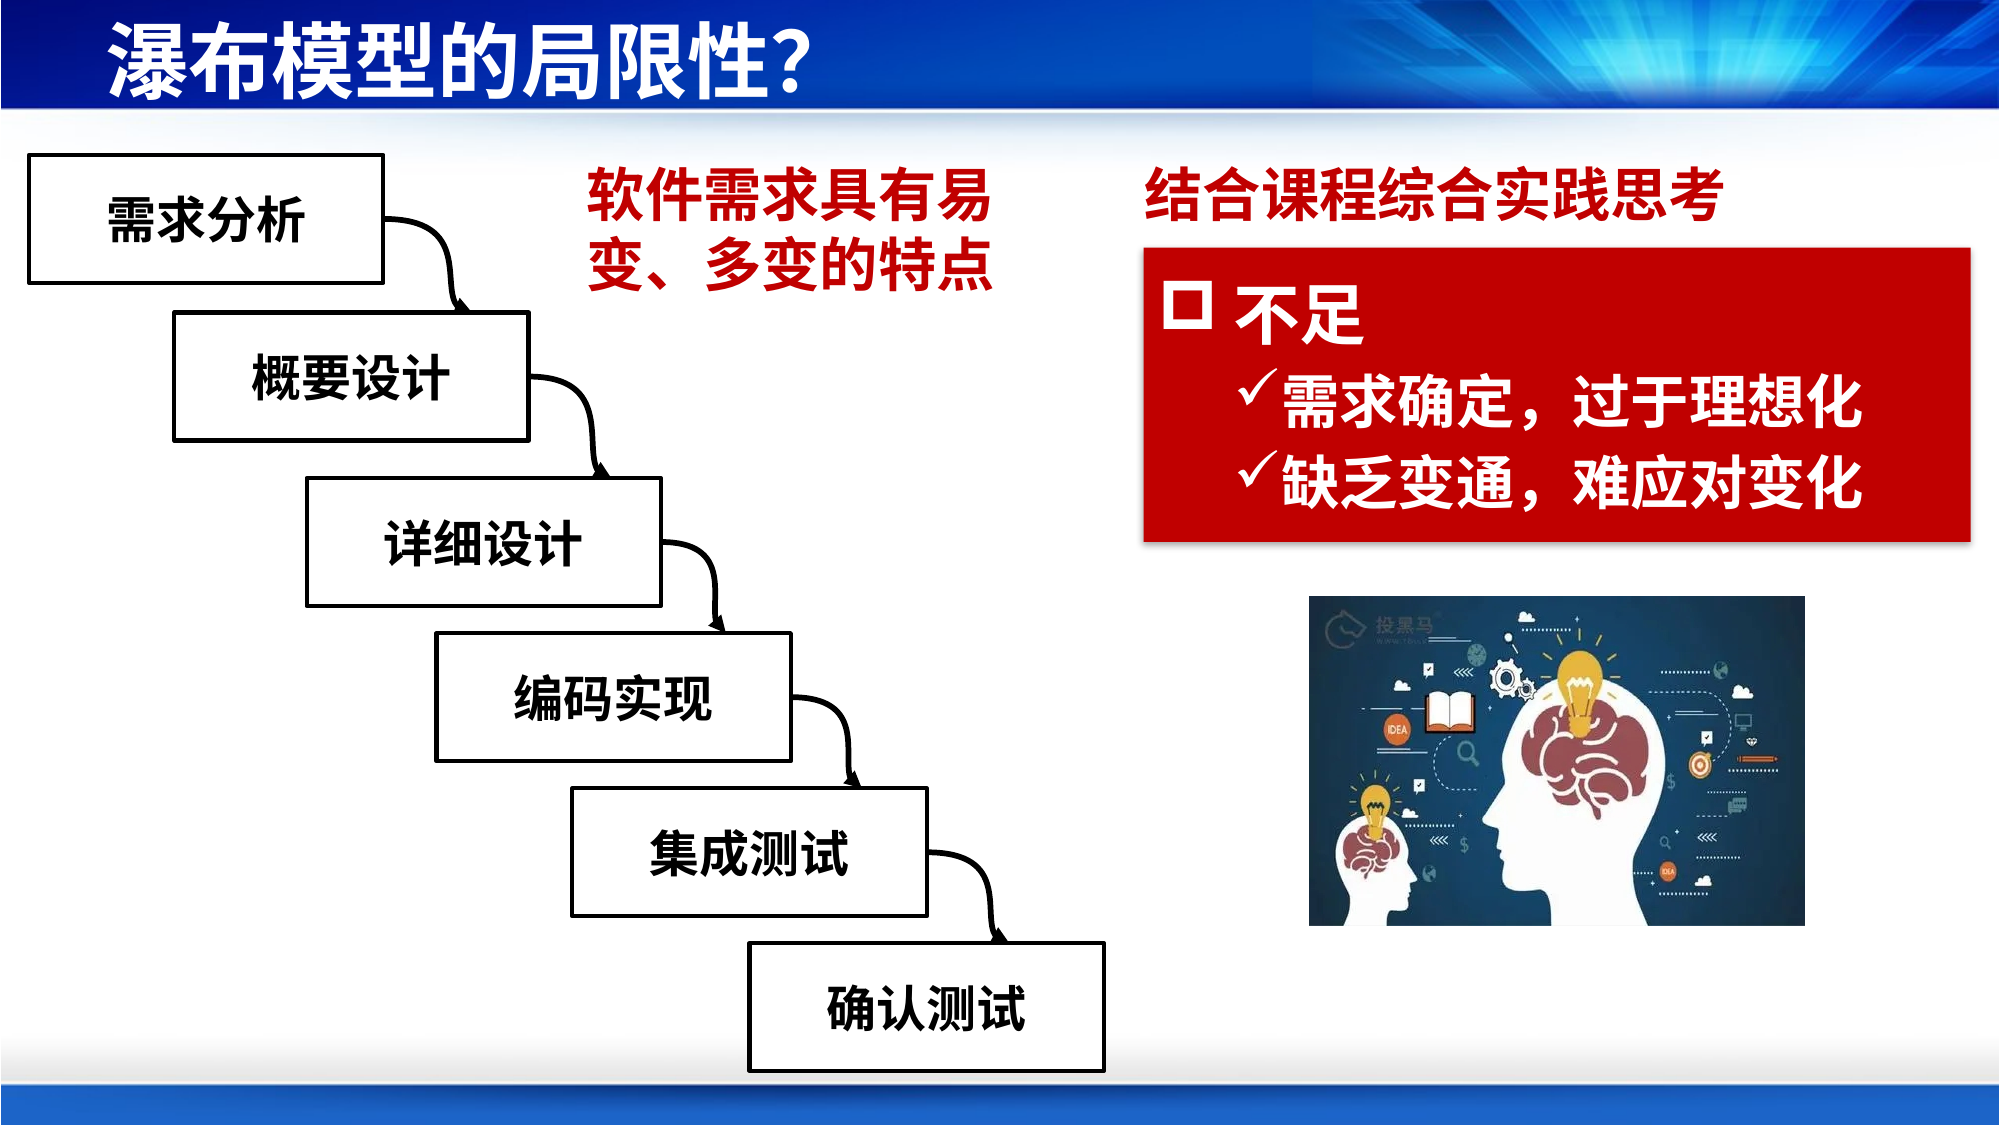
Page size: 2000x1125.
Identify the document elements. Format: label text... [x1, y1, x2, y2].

picture [1, 0, 1999, 1125]
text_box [528, 376, 612, 479]
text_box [926, 852, 1010, 944]
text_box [660, 541, 727, 634]
text_box 概要设计 [172, 310, 531, 443]
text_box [383, 218, 473, 313]
text_box 详细设计 [305, 476, 663, 608]
title 瀑布模型的局限性？ [90, 1, 1880, 118]
text_box 需求分析 [27, 153, 385, 285]
text_box 确认测试 [747, 941, 1106, 1073]
text_box 集成测试 [570, 786, 929, 918]
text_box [790, 696, 862, 789]
text_box 编码实现 [434, 631, 793, 763]
text_box 结合课程综合实践思考 [1129, 150, 1971, 236]
text_box 不足 需求确定，过于理想化 缺乏变通，难应对变化 [1143, 247, 1971, 543]
text_box 软件需求具有易变、多变的特点 [572, 150, 1055, 306]
